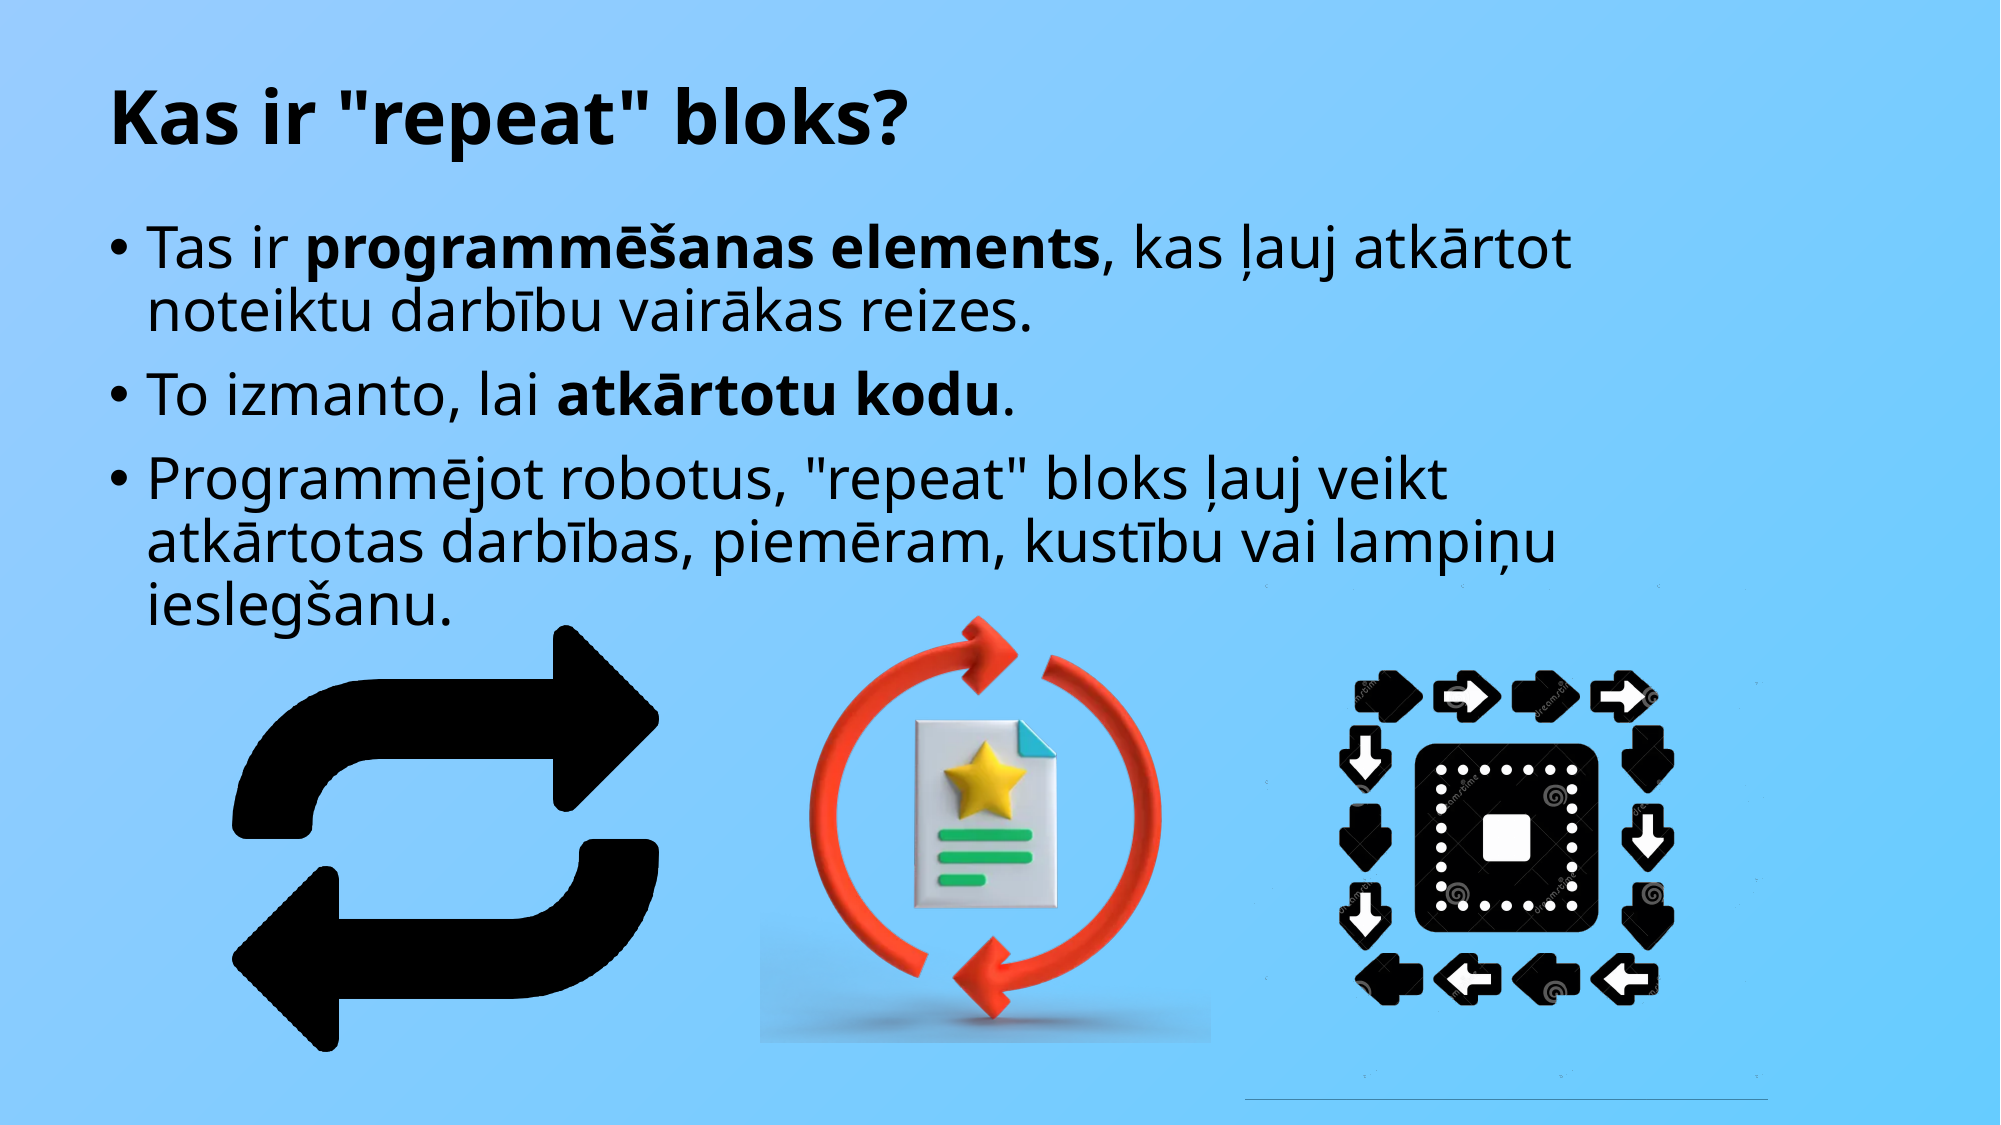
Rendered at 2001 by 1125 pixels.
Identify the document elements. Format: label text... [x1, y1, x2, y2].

title Kas ir "repeat" bloks? [94, 48, 1819, 194]
picture [760, 592, 1211, 1043]
picture [231, 624, 659, 1052]
list Tas ir programmēšanas elements, kas ļauj atkārtot noteiktu darbību vairākas reizes. To izmanto, lai atkārtotu kodu. Programmējot robotus, "repeat" bloks ļauj veikt atkārtotas darbības, piemēram, kustību vai lampiņu ieslegšanu. [94, 210, 1708, 1052]
picture [1244, 576, 1769, 1101]
